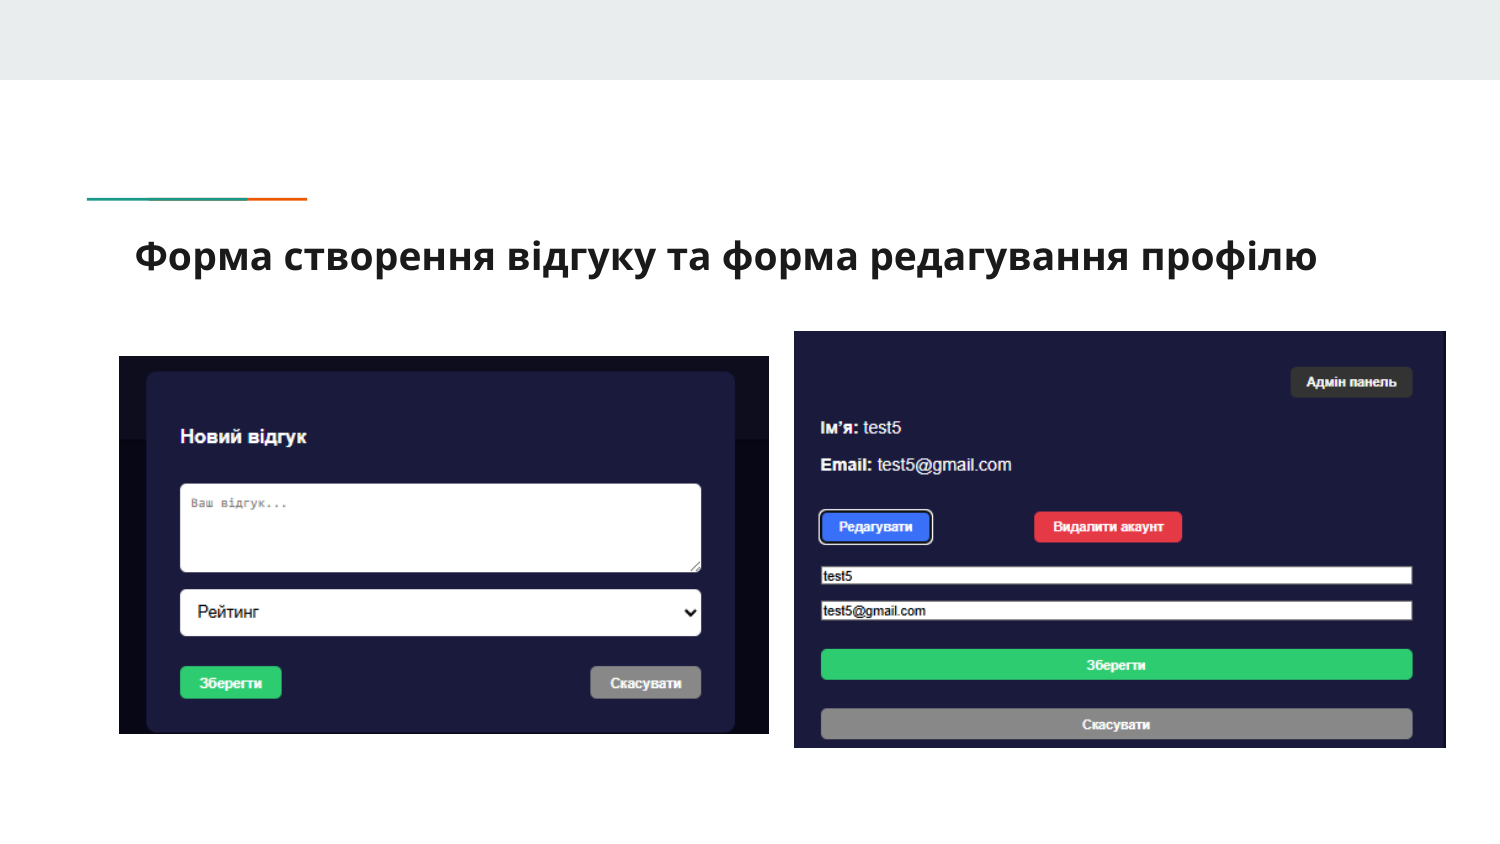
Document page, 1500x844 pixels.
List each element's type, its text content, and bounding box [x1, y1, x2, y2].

picture [119, 355, 770, 734]
title Форма створення відгуку та форма редагування профілю [119, 216, 1381, 305]
picture [793, 331, 1447, 748]
